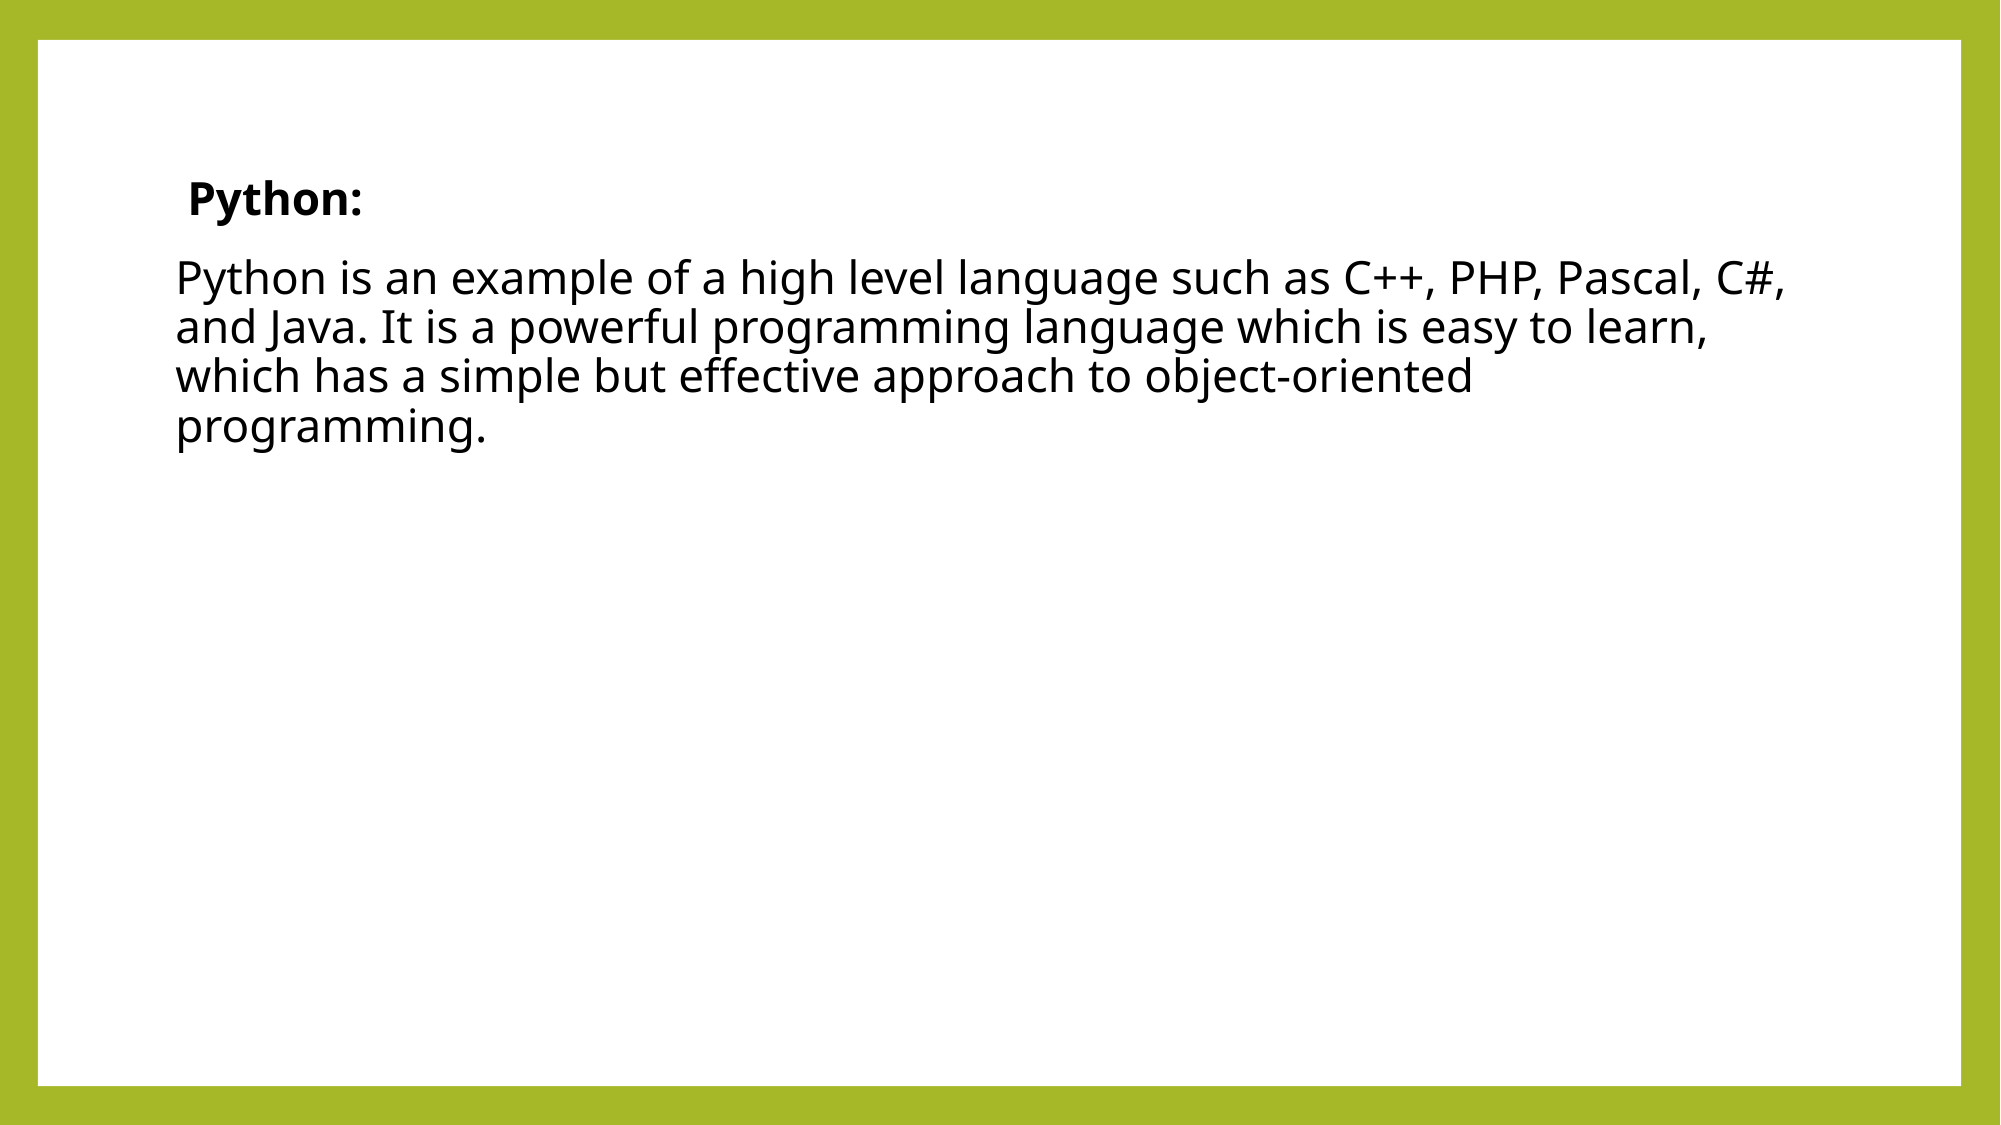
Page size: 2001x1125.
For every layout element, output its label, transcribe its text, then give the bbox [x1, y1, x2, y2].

list Python: Python is an example of a high level language such as C++, PHP, Pascal, C#, and Java. It is a powerful programming language which is easy to learn, which has a simple but eﬀective approach to object-oriented programming. [152, 168, 1807, 1000]
